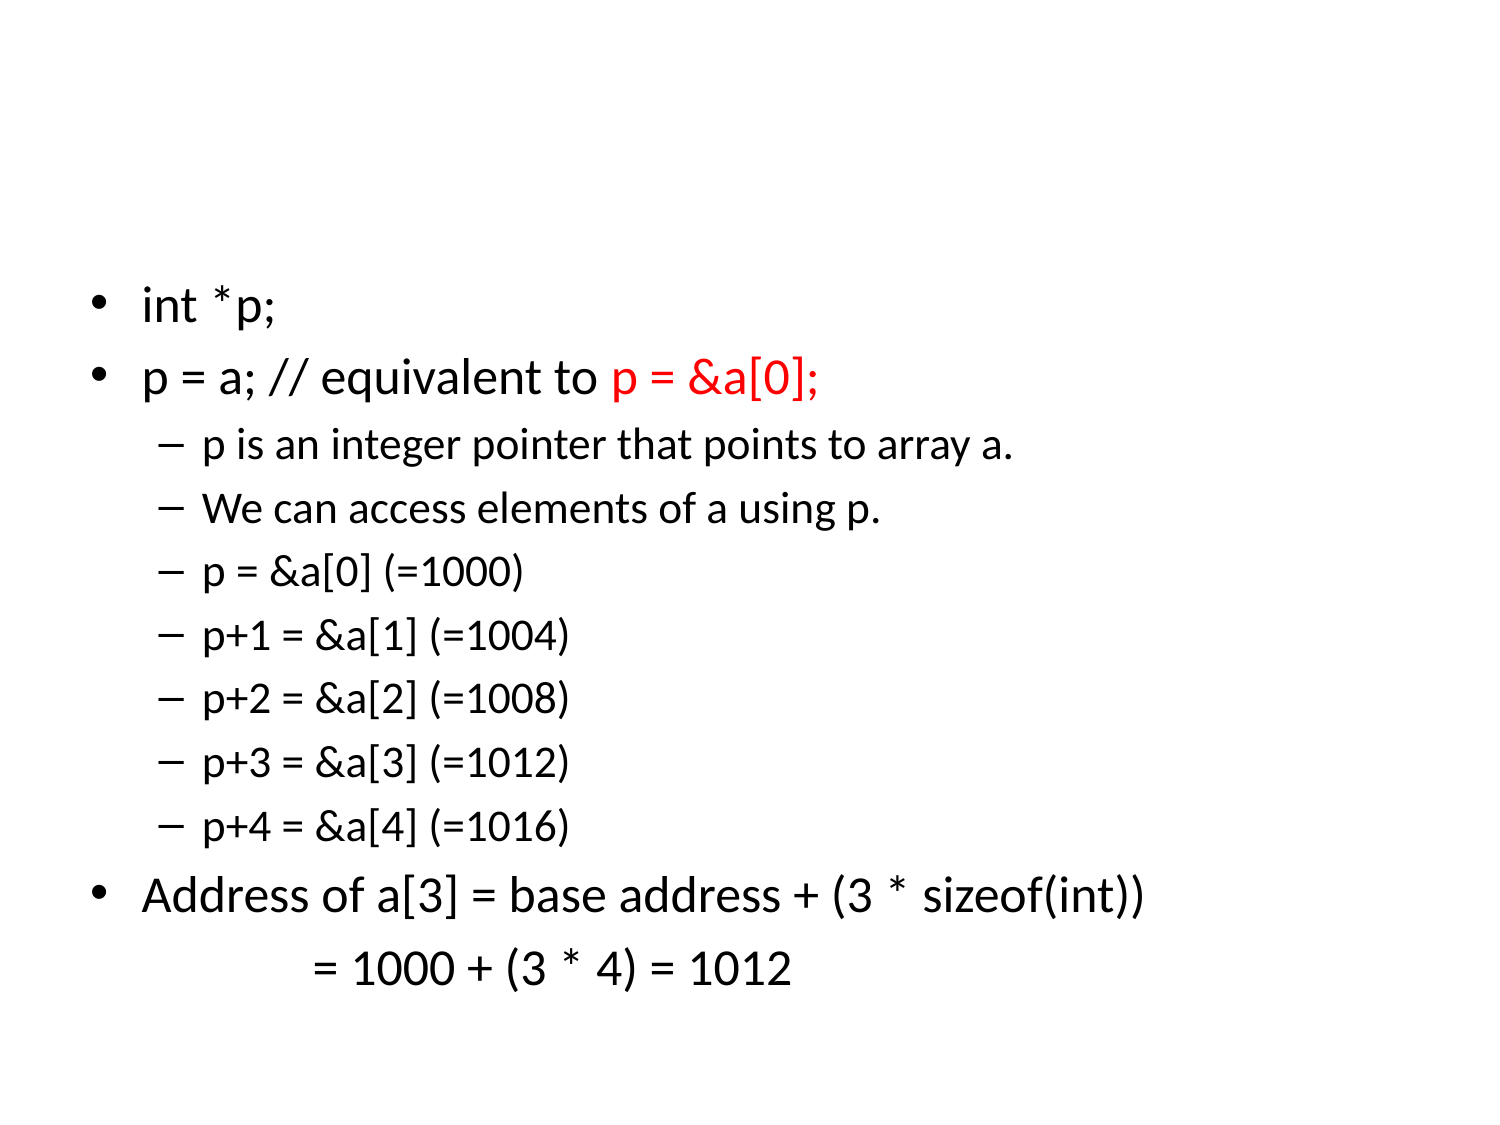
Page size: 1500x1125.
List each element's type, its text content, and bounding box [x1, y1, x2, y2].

list int *p; p = a; // equivalent to p = &a[0]; p is an integer pointer that points to array a. We can access elements of a using p. p = &a[0] (=1000) p+1 = &a[1] (=1004) p+2 = &a[2] (=1008) p+3 = &a[3] (=1012) p+4 = &a[4] (=1016) Address of a[3] = base address + (3 * sizeof(int)) = 1000 + (3 * 4) = 1012 [75, 262, 1425, 1005]
